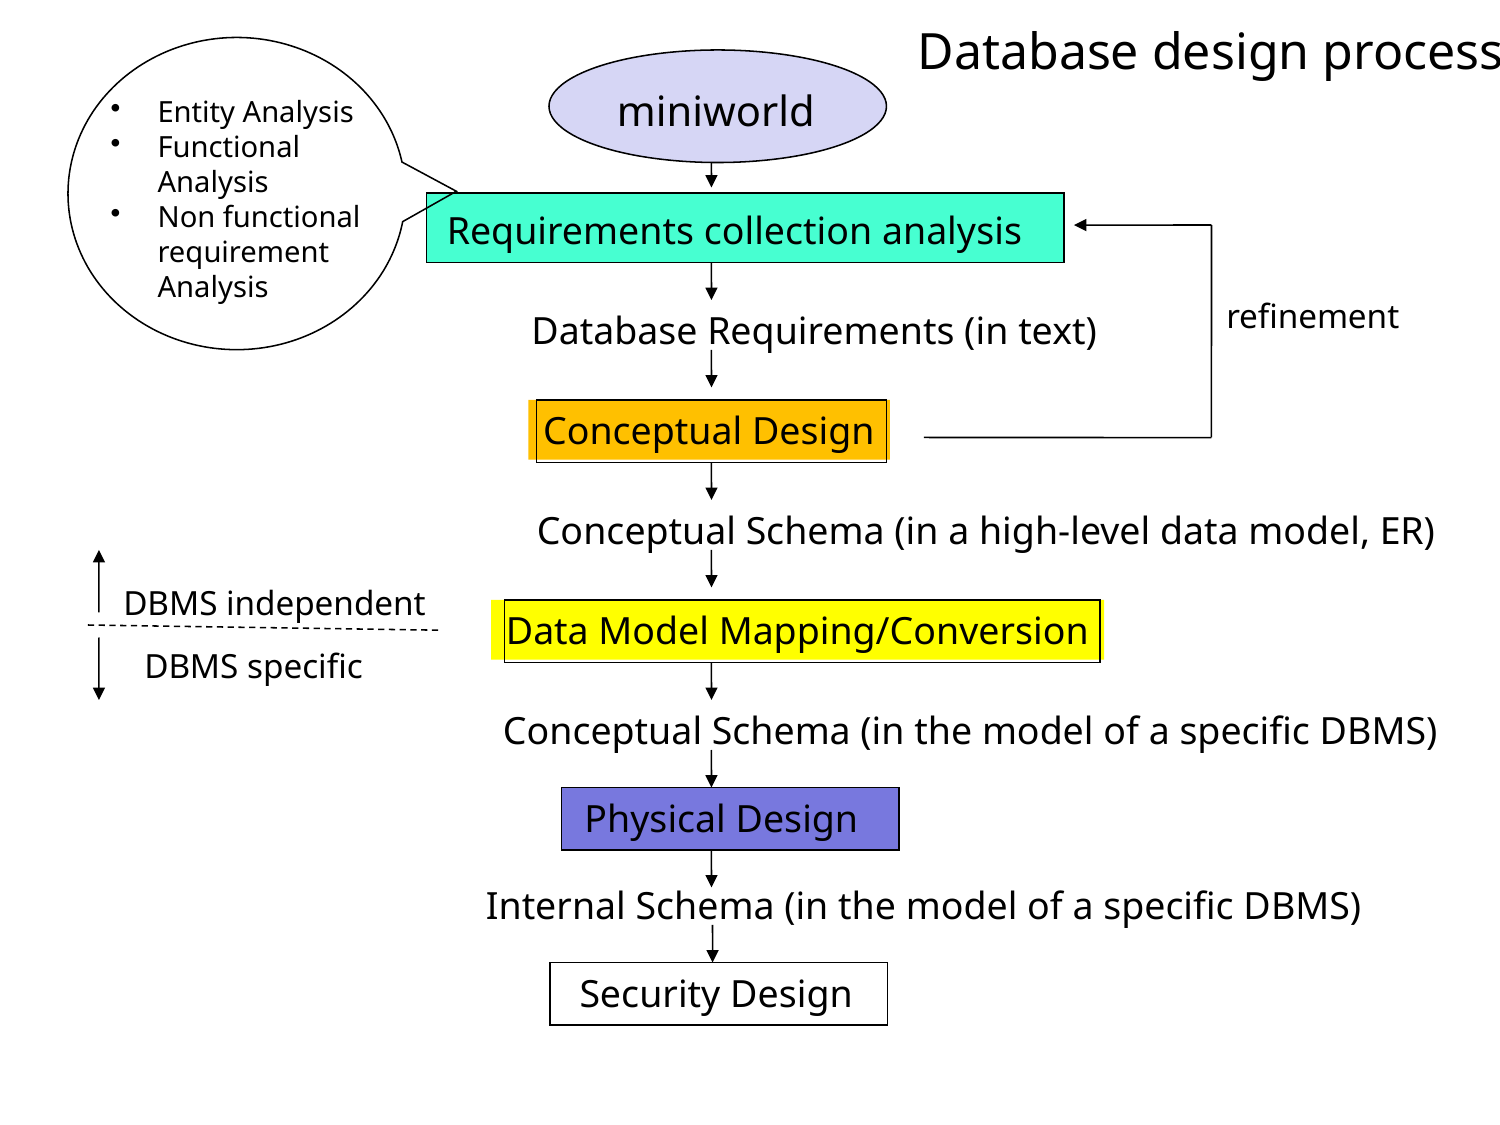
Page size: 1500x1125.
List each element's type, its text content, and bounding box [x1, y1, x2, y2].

text_box [92, 549, 106, 613]
text_box [705, 662, 718, 699]
text_box [426, 193, 1064, 263]
text_box [705, 749, 718, 788]
text_box [705, 162, 718, 188]
text_box [125, 311, 348, 350]
text_box [536, 399, 887, 463]
text_box Data Model Mapping/Conversion [491, 599, 504, 660]
text_box [706, 924, 719, 960]
text_box Requirements collection analysis [432, 199, 1038, 260]
text_box [1073, 218, 1212, 232]
text_box Physical Design [569, 787, 874, 848]
text_box [705, 462, 718, 499]
text_box miniworld [602, 77, 830, 143]
text_box [705, 262, 718, 300]
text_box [549, 962, 888, 1026]
text_box Internal Schema (in the model of a specific DBMS) [471, 874, 1378, 935]
text_box Entity Analysis Functional Analysis Non functional requirement Analysis [95, 86, 406, 311]
text_box Conceptual Schema (in a high-level data model, ER) [522, 499, 1451, 560]
text_box Database Requirements (in text) [516, 299, 1113, 360]
text_box Conceptual Design [528, 399, 536, 460]
text_box [67, 108, 95, 279]
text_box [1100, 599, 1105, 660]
text_box [705, 849, 718, 888]
text_box DBMS independent [108, 574, 441, 630]
text_box Database design process [903, 12, 1500, 88]
text_box [548, 49, 887, 163]
text_box [92, 637, 106, 700]
text_box [705, 549, 718, 588]
text_box Conceptual Schema (in the model of a specific DBMS) [488, 699, 1454, 760]
text_box refinement [1211, 287, 1437, 343]
text_box [705, 349, 718, 388]
text_box [406, 164, 457, 220]
text_box DBMS specific [129, 637, 379, 693]
text_box [561, 787, 899, 850]
text_box [114, 37, 359, 86]
text_box [504, 599, 1100, 663]
